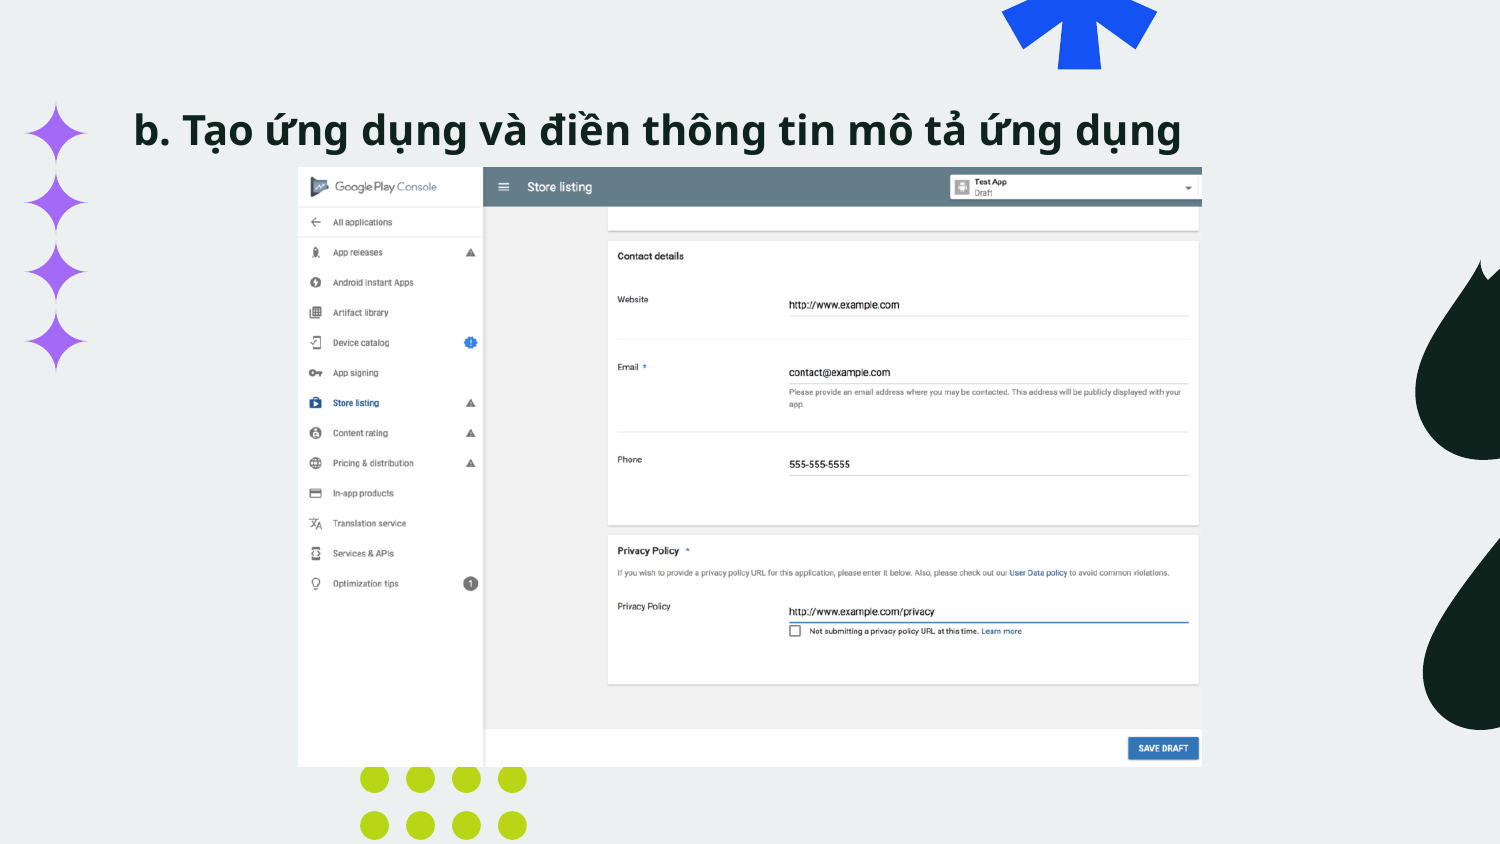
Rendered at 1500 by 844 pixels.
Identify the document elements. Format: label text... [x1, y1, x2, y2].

picture [298, 167, 1202, 768]
title b. Tạo ứng dụng và điền thông tin mô tả ứng dụng [118, 88, 1382, 183]
